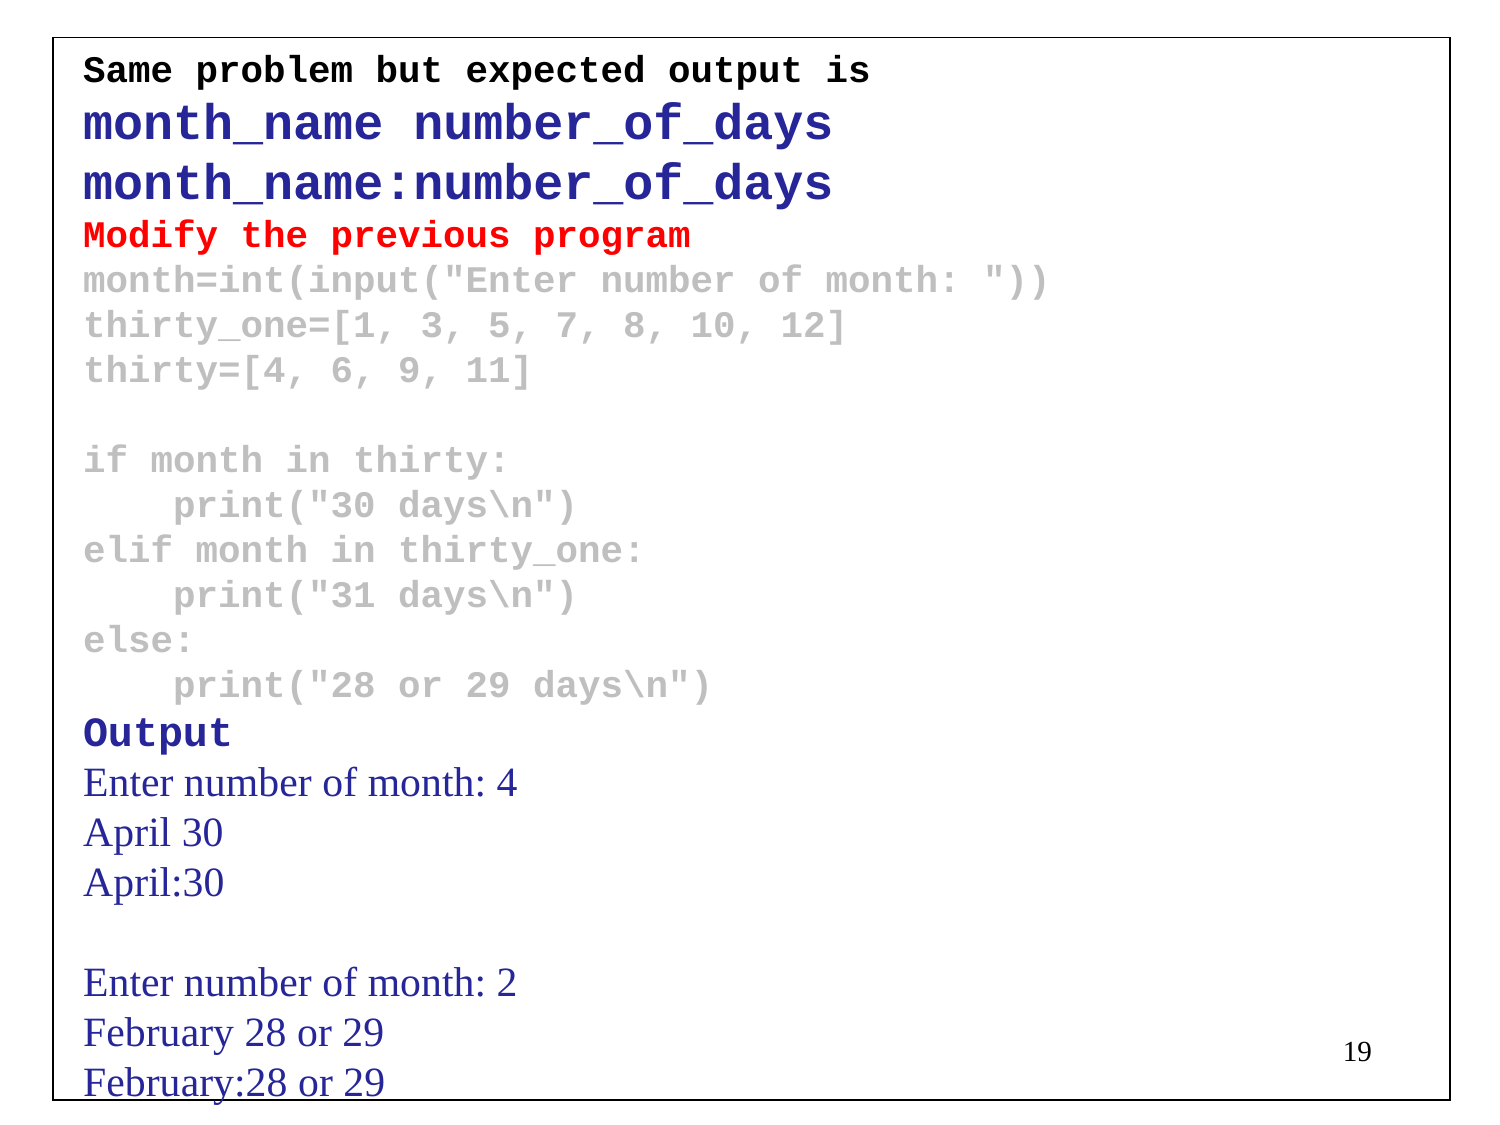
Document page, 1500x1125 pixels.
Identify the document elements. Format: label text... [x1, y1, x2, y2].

text_box Same problem but expected output is month_name number_of_days month_name:number_of_days Modify the previous program month=int(input("Enter number of month: ")) thirty_one=[1, 3, 5, 7, 8, 10, 12] thirty=[4, 6, 9, 11] if month in thirty: print("30 days\n") elif month in thirty_one: print("31 days\n") else: print("28 or 29 days\n") Output Enter number of month: 4 April 30 April:30 Enter number of month: 2 February 28 or 29 February:28 or 29 [53, 37, 1450, 1100]
